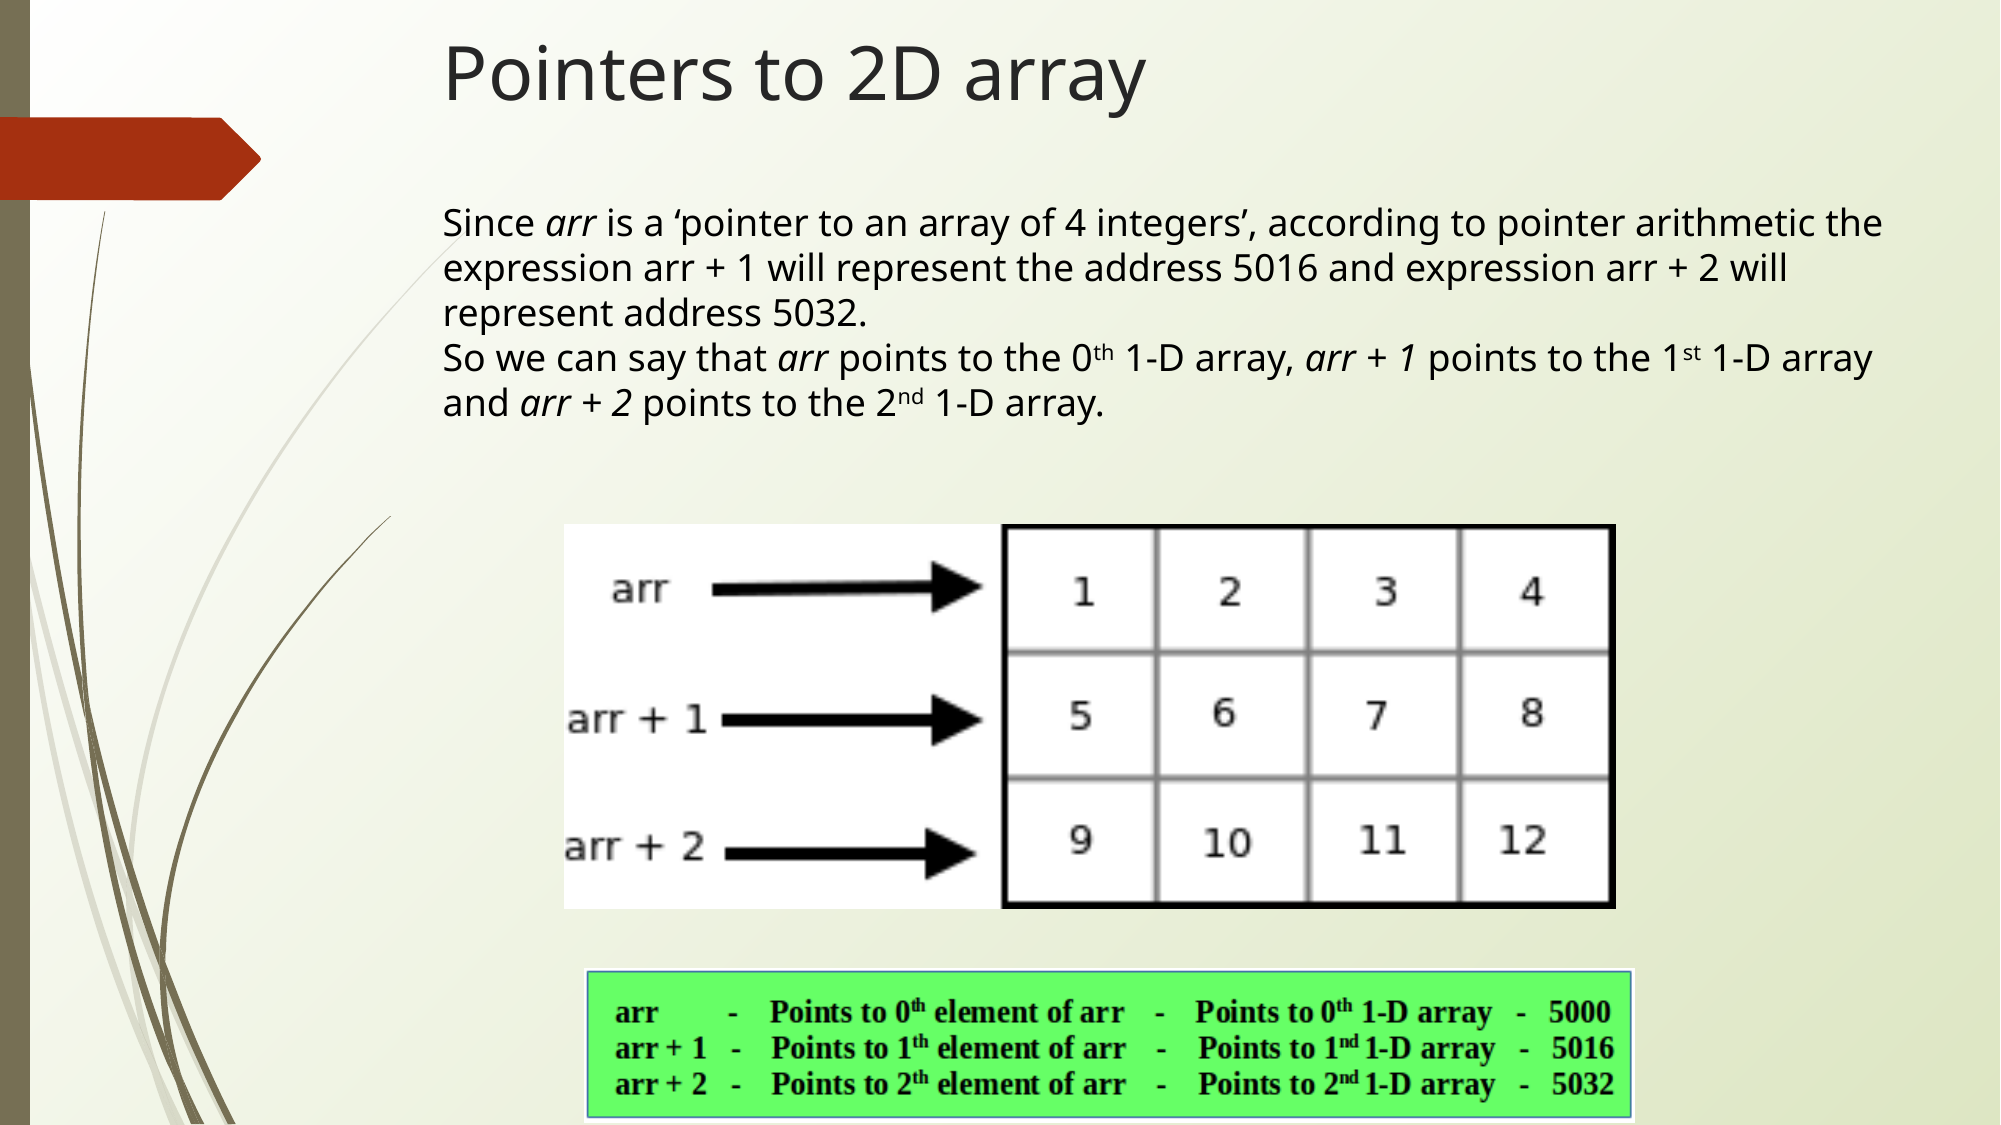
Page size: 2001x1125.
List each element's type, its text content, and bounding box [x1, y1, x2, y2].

picture [563, 524, 1617, 910]
title Pointers to 2D array [427, 18, 1890, 191]
text_box Since arr is a ‘pointer to an array of 4 integers’, according to pointer arithmetic the expression arr + 1 will represent the address 5016 and expression arr + 2 will represent address 5032. So we can say that arr points to the 0th 1-D array, arr + 1 points to the 1st 1-D array and arr + 2 points to the 2nd 1-D array. [427, 191, 1907, 522]
picture [584, 967, 1635, 1124]
